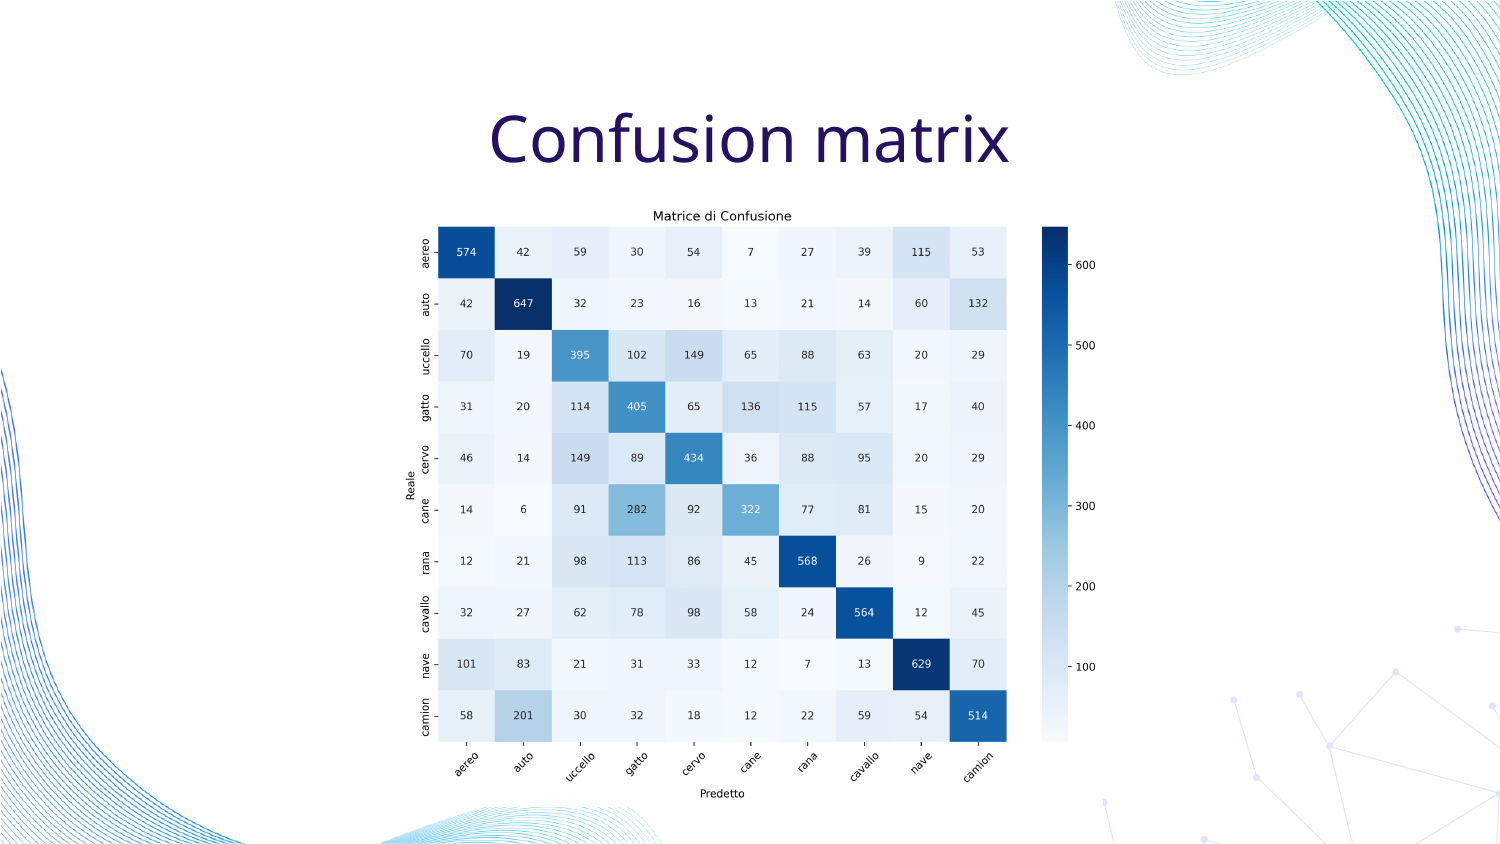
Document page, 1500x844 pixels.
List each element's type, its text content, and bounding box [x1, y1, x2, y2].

title Confusion matrix [422, 28, 1078, 191]
picture [1109, 0, 1500, 532]
picture [0, 203, 1103, 844]
